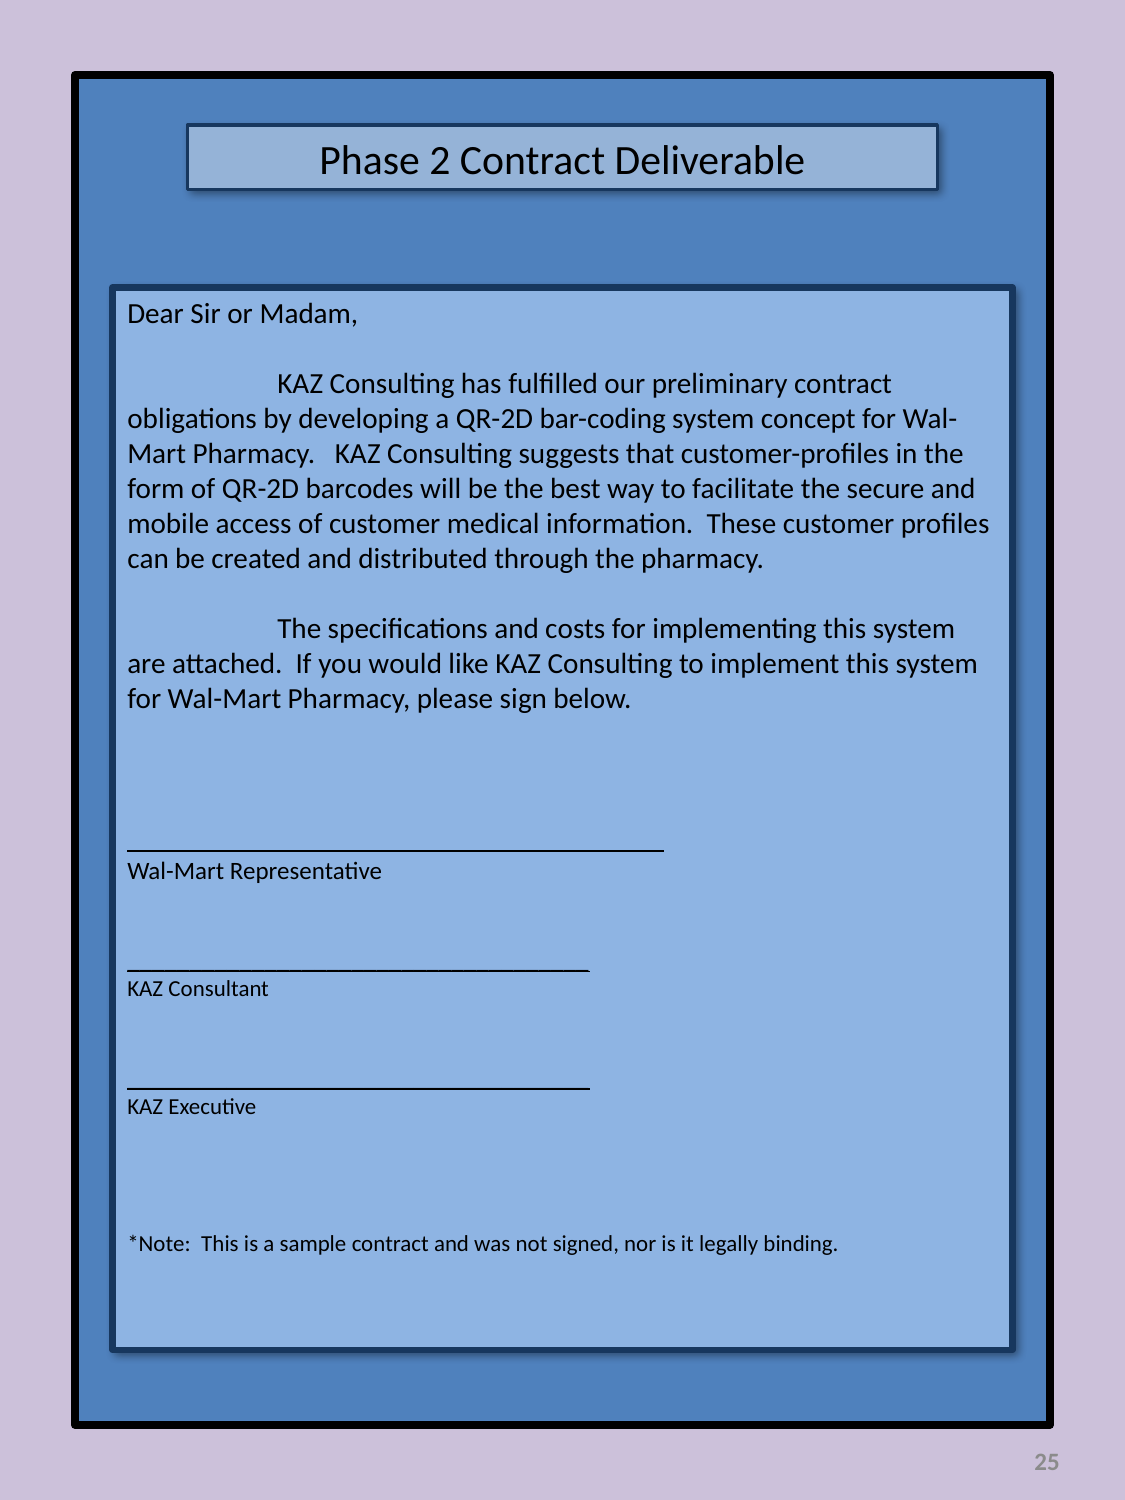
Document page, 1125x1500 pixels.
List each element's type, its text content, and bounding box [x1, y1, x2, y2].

slide_number 25 [812, 1420, 1075, 1500]
text_box [73, 73, 1052, 1427]
text_box Dear Sir or Madam, KAZ Consulting has fulfilled our preliminary contract obligations by developing a QR-2D bar-coding system concept for Wal-Mart Pharmacy. KAZ Consulting suggests that customer-profiles in the form of QR-2D barcodes will be the best way to facilitate the secure and mobile access of customer medical information. These customer profiles can be created and distributed through the pharmacy. The specifications and costs for implementing this system are attached. If you would like KAZ Consulting to implement this system for Wal-Mart Pharmacy, please sign below. _____________________________________ Wal-Mart Representative _____________________________________ KAZ Consultant _____________________________________ KAZ Executive *Note: This is a sample contract and was not signed, nor is it legally binding. [110, 285, 1014, 1352]
text_box Phase 2 Contract Deliverable [187, 125, 938, 190]
